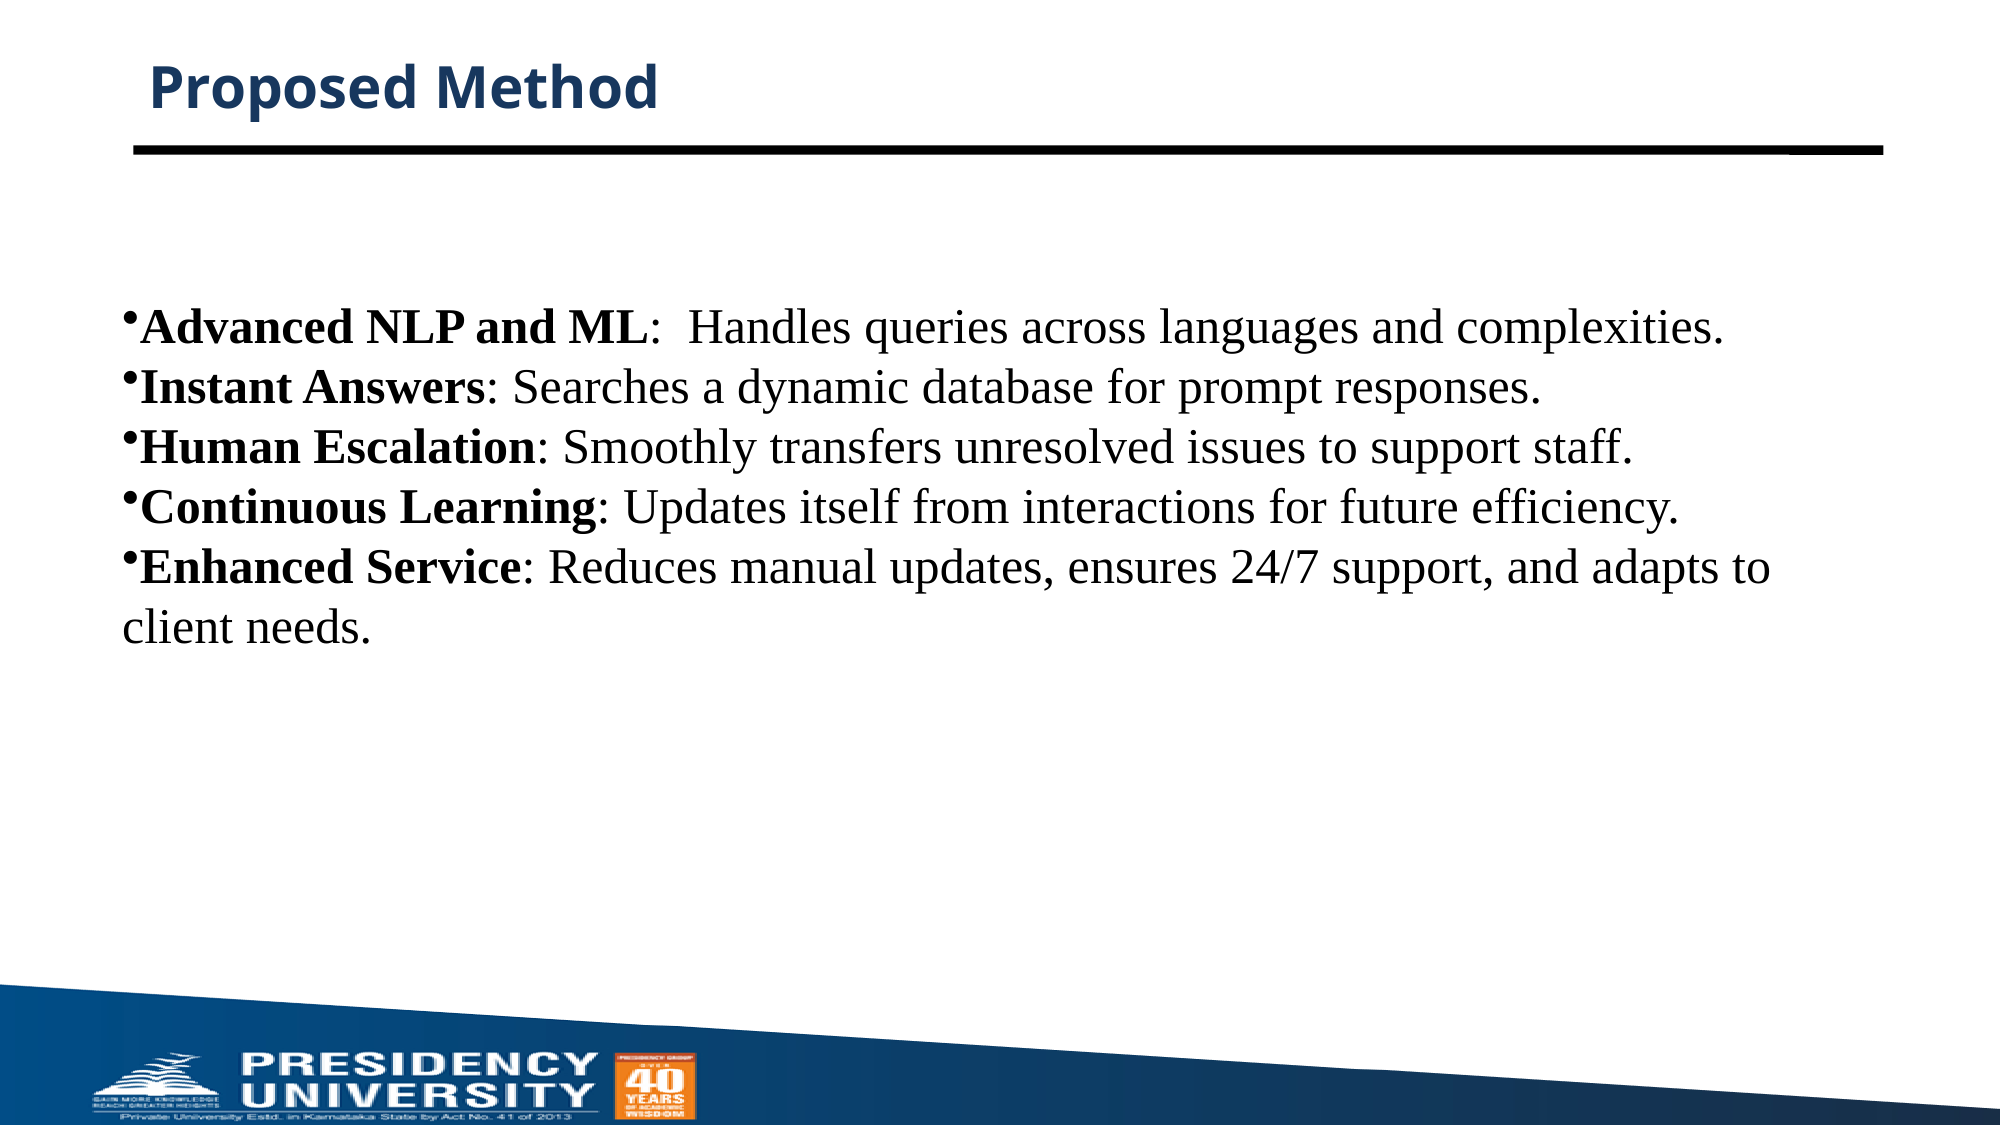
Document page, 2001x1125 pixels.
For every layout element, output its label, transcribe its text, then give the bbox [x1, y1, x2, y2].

picture [0, 982, 2000, 1125]
title Proposed Method [133, 45, 1884, 125]
list Advanced NLP and ML: Handles queries across languages and complexities. Instant Answers: Searches a dynamic database for prompt responses. Human Escalation: Smoothly transfers unresolved issues to support staff. Continuous Learning: Updates itself from interactions for future efficiency. Enhanced Service: Reduces manual updates, ensures 24/7 support, and adapts to client needs. [107, 147, 1857, 801]
